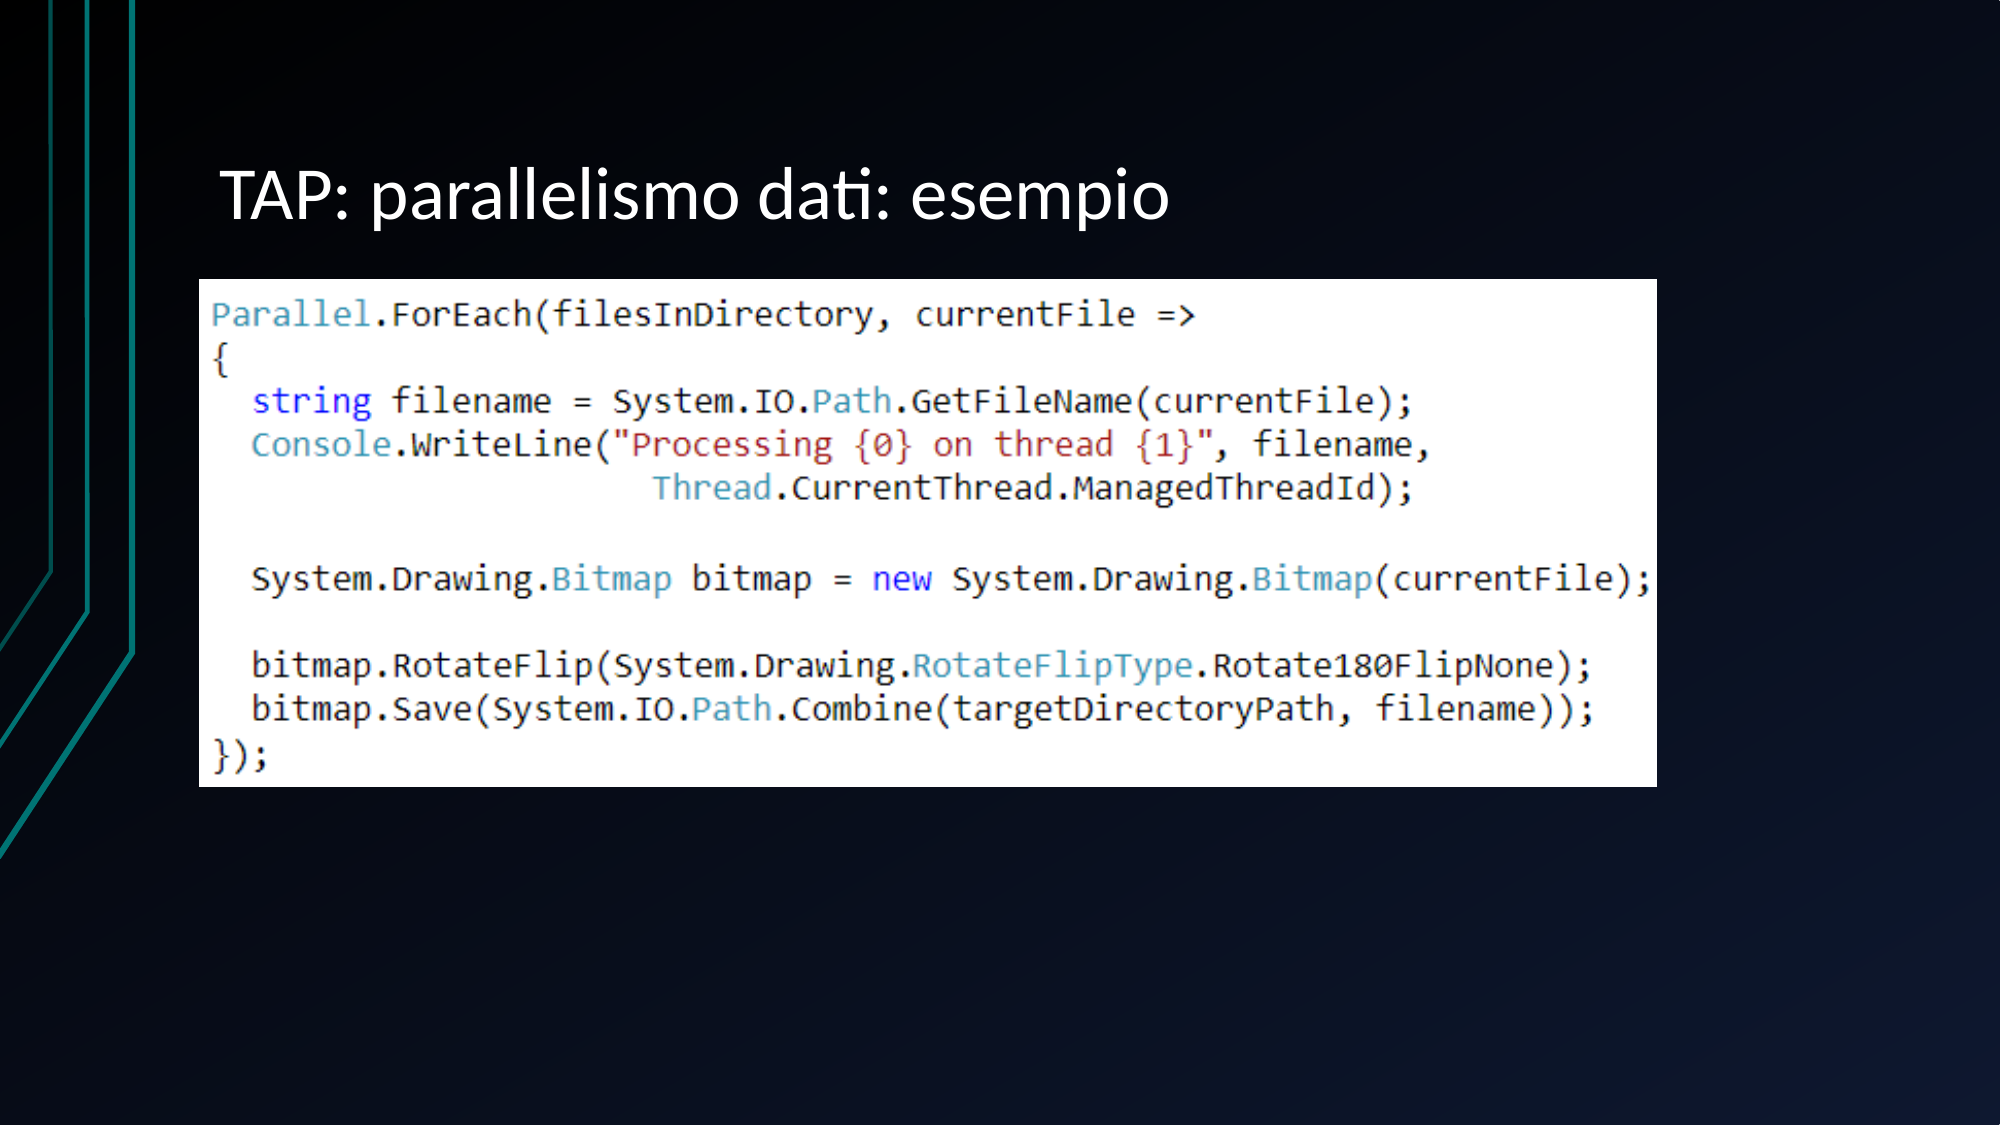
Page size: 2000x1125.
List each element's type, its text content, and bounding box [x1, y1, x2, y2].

picture [199, 278, 1657, 788]
title TAP: parallelismo dati: esempio [199, 45, 1900, 246]
